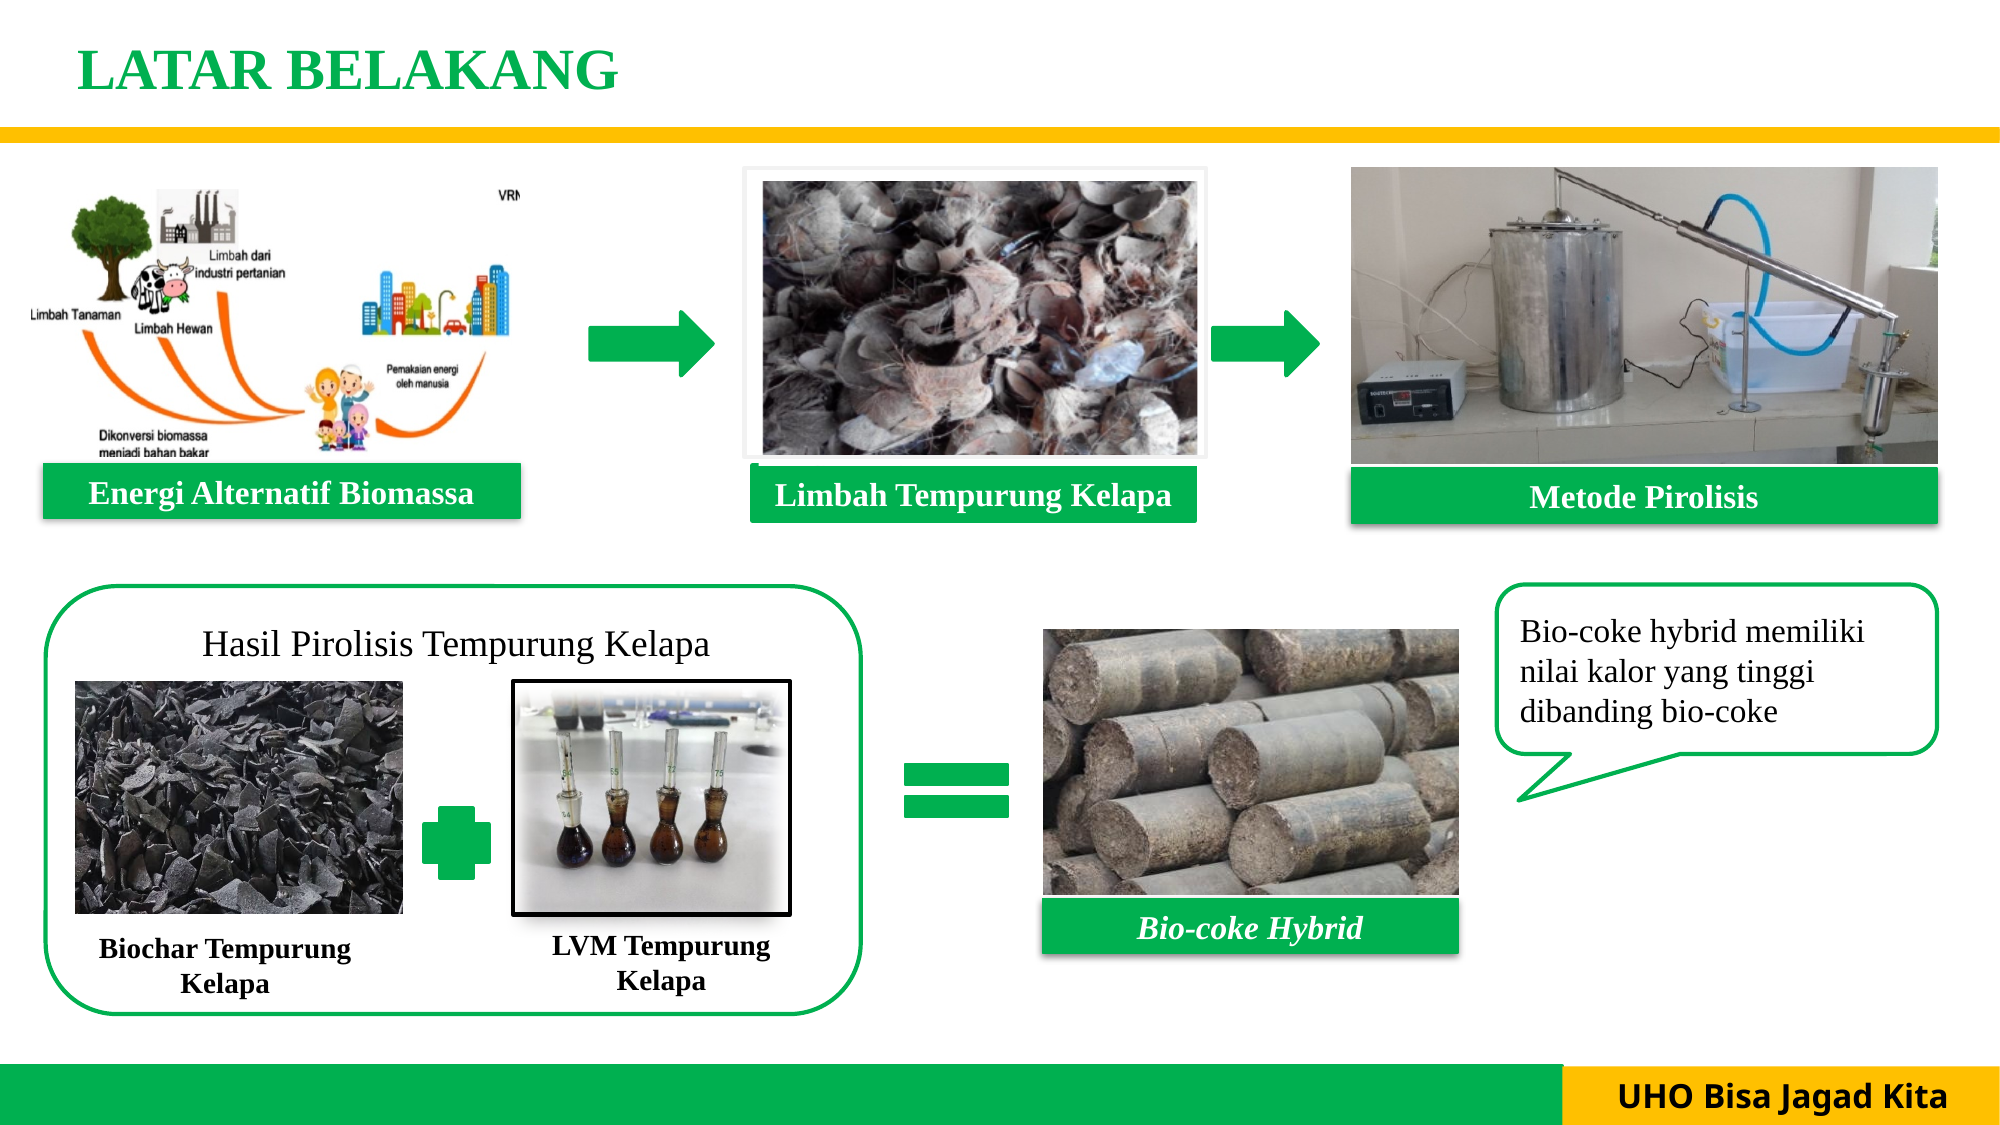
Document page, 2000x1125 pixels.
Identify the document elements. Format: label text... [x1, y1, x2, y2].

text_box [1351, 167, 1938, 525]
text_box [0, 127, 2000, 143]
text_box [904, 795, 1008, 818]
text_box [30, 189, 521, 522]
text_box [904, 763, 1008, 786]
text_box [1560, 1064, 2000, 1125]
text_box Bio-coke hybrid memiliki nilai kalor yang tinggi dibanding bio-coke [1494, 582, 1940, 803]
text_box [744, 167, 1207, 522]
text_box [1042, 629, 1459, 955]
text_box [45, 585, 861, 1015]
text_box LATAR BELAKANG [62, 23, 719, 109]
text_box [0, 1064, 1560, 1125]
text_box [588, 310, 715, 378]
text_box [1212, 310, 1320, 378]
text_box UHO Bisa Jagad Kita [1599, 1066, 1967, 1124]
